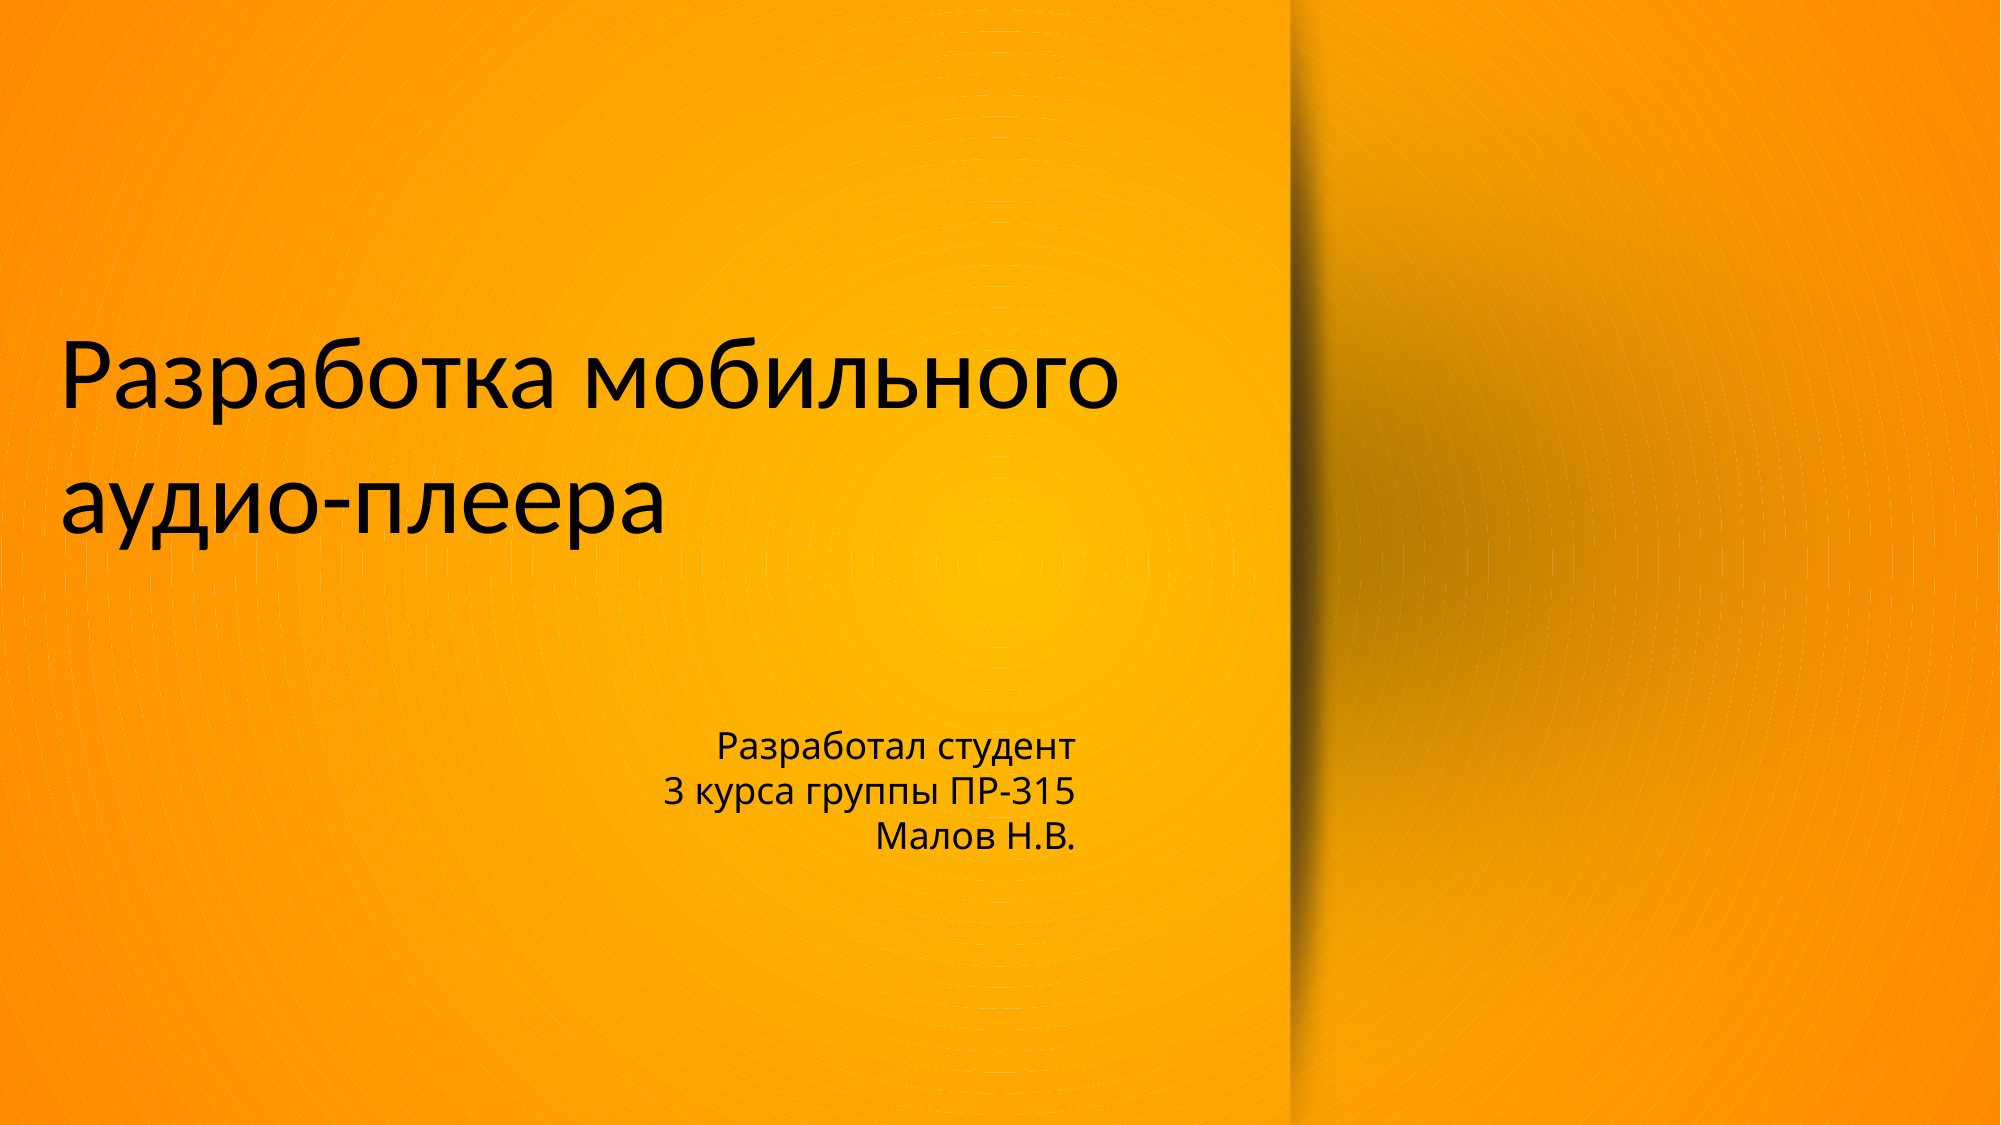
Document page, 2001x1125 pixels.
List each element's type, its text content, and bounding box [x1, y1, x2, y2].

text_box Разработка мобильного аудио-плеера [44, 296, 1256, 562]
picture [1256, 0, 2000, 1125]
text_box Разработал студент 3 курса группы ПР-315 Малов Н.В. [504, 714, 1091, 865]
